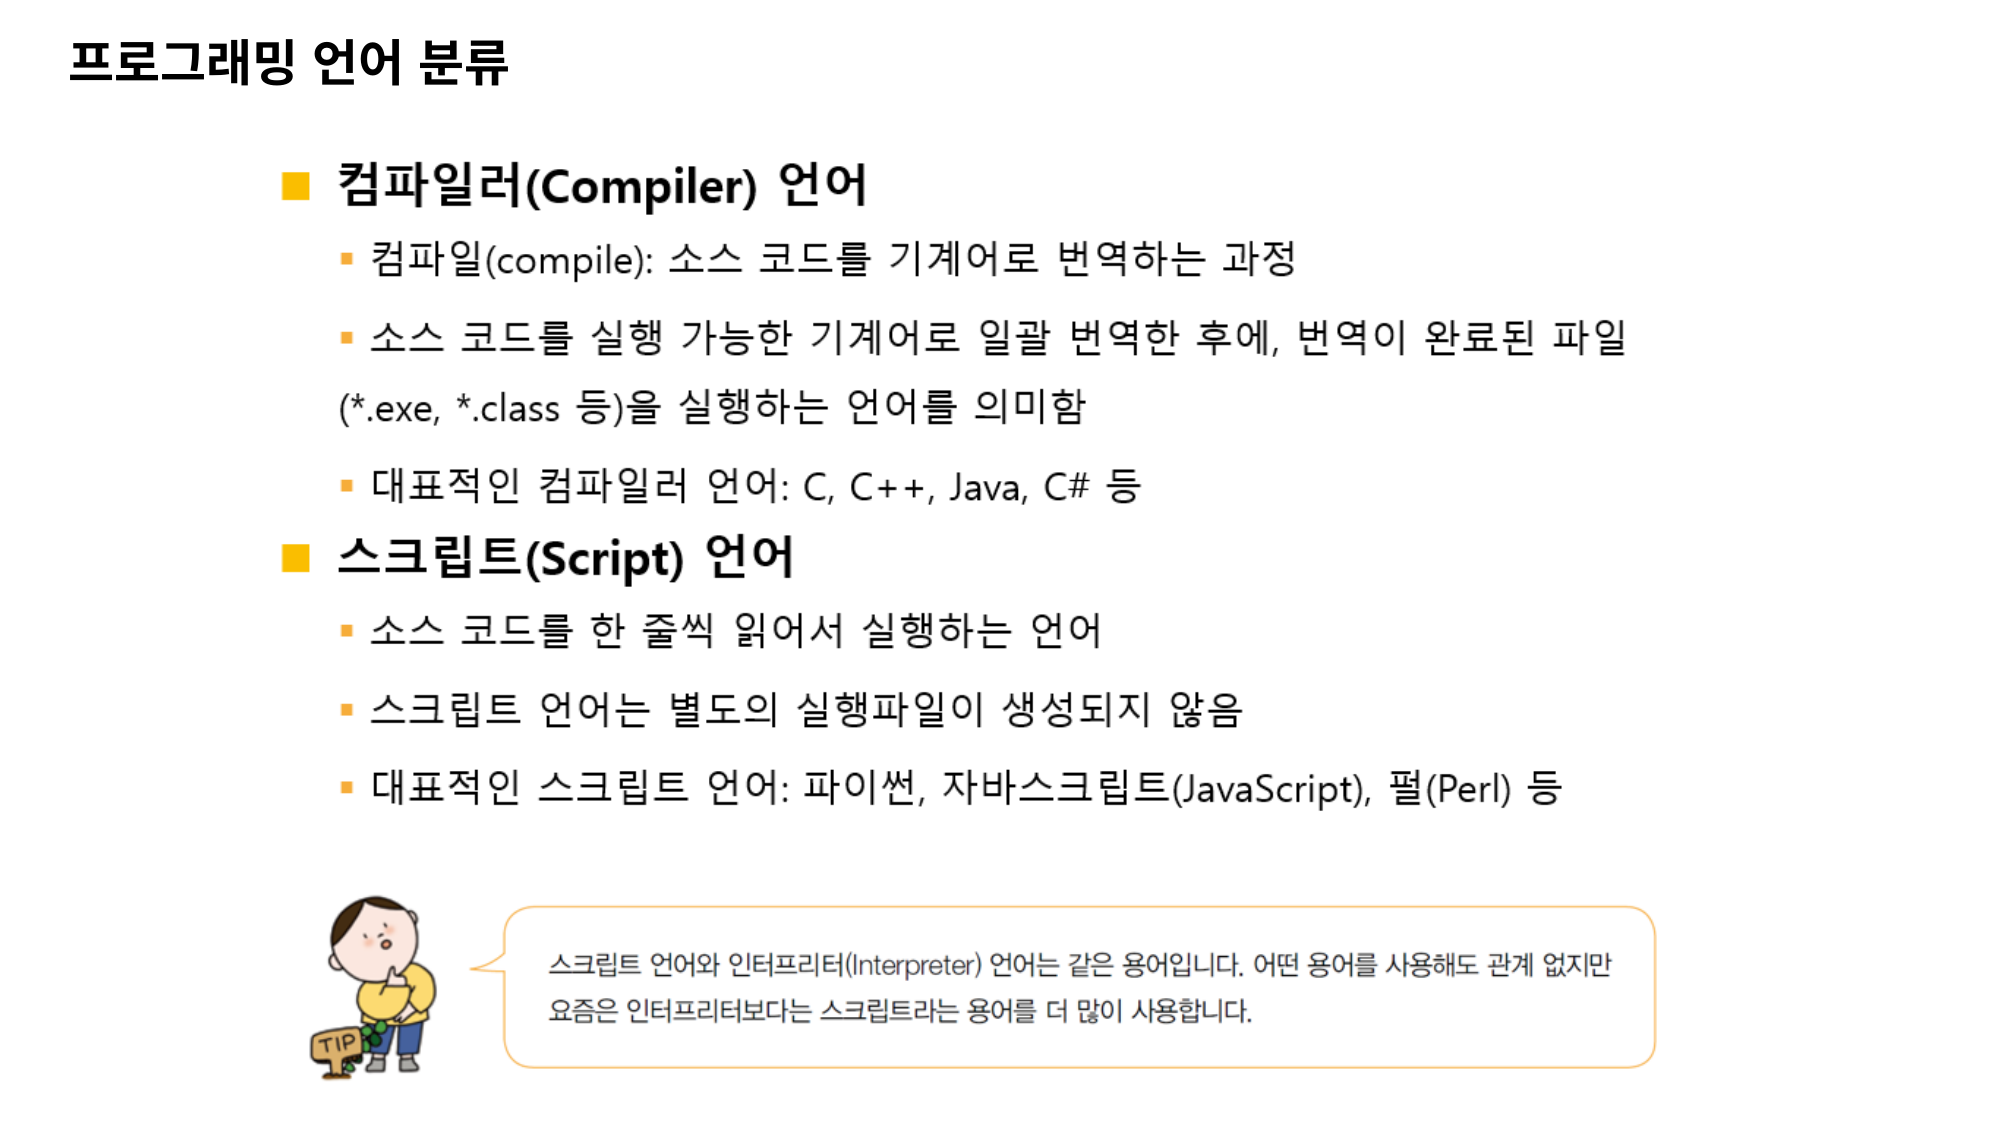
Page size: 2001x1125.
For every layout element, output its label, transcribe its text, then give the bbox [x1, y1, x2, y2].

text_box 프로그래밍 언어 분류 [53, 24, 526, 99]
picture [254, 149, 1676, 1101]
